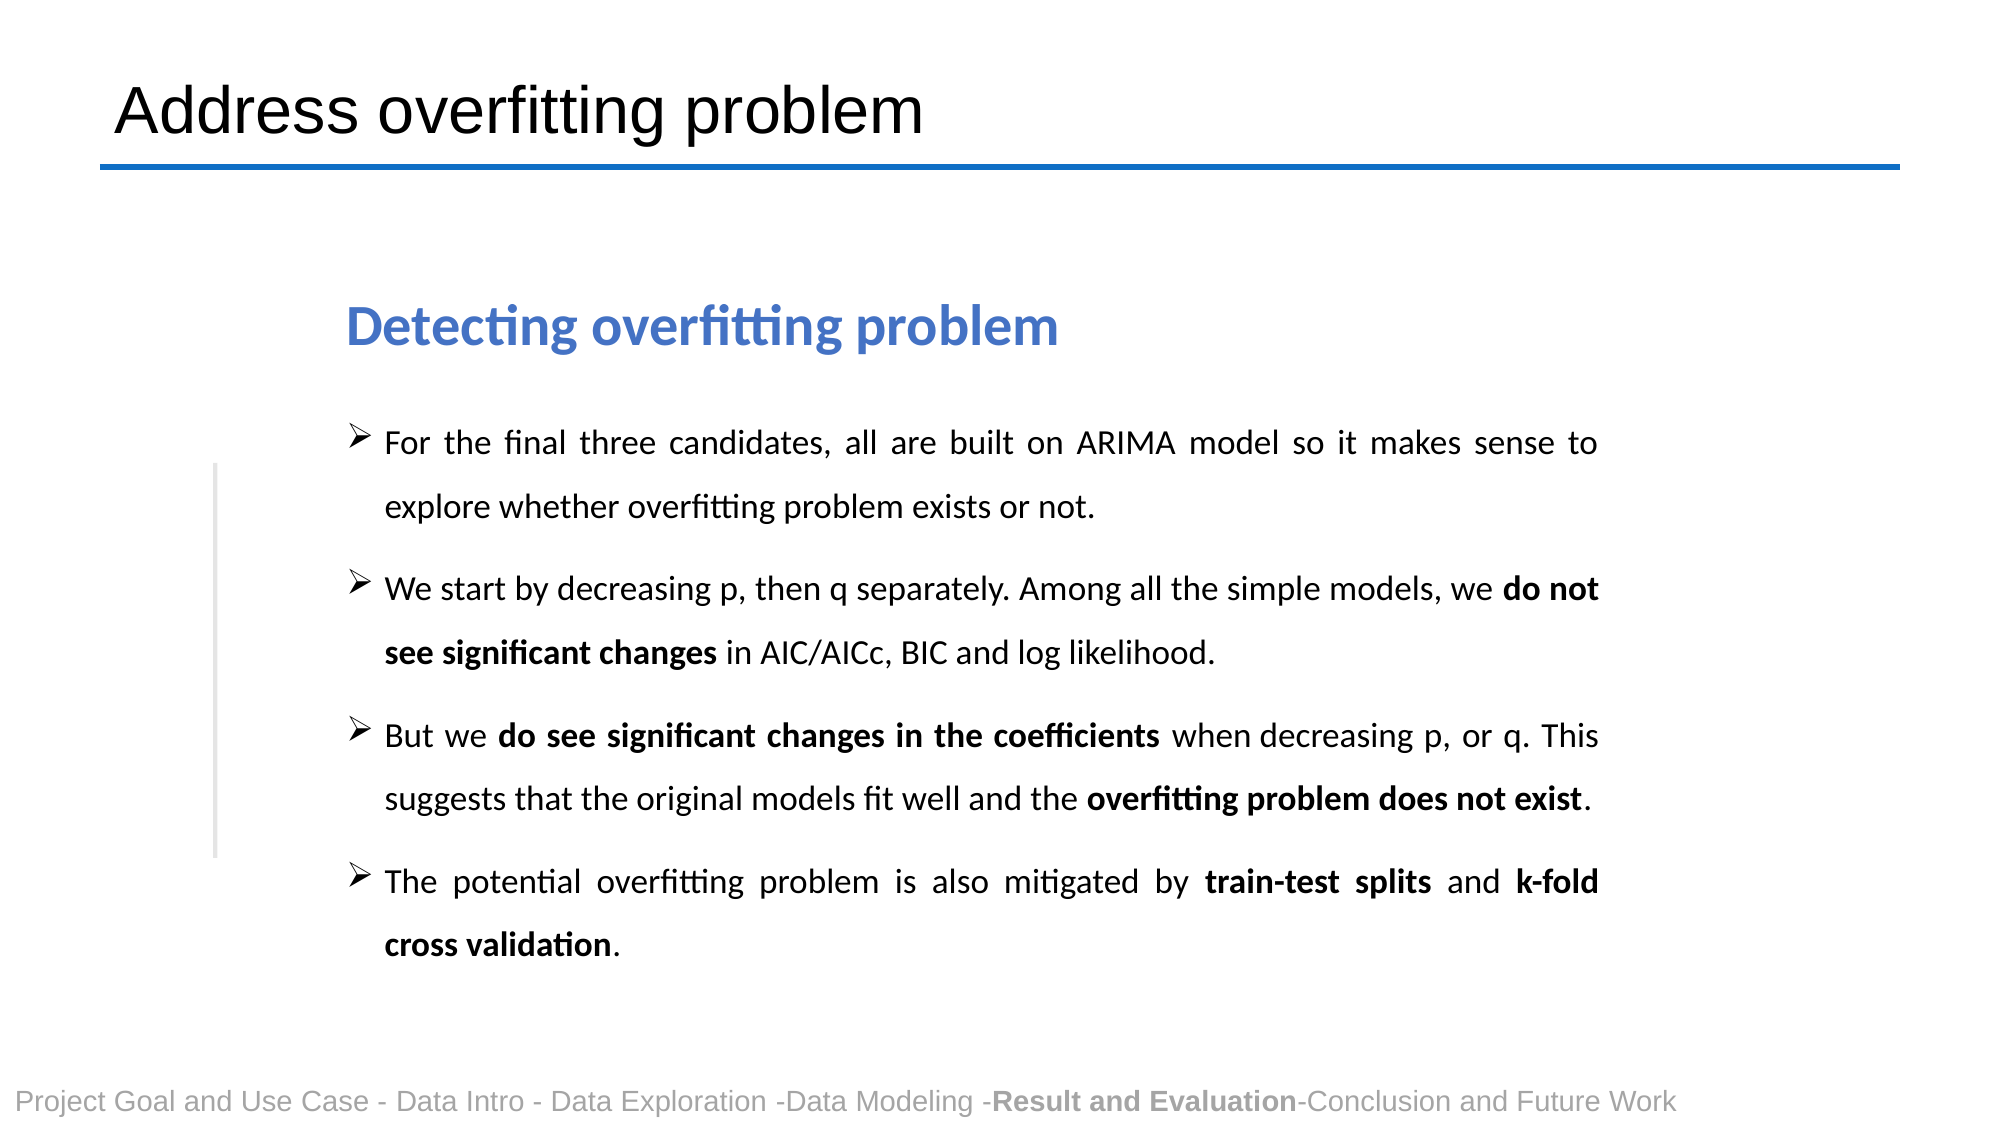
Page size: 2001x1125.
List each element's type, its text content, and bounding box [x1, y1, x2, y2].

title Address overfitting problem [99, 58, 1825, 166]
list For the final three candidates, all are built on ARIMA model so it makes sense to explore whether overfitting problem exists or not. We start by decreasing p, then q separately. Among all the simple models, we do not see significant changes in AIC/AICc, BIC and log likelihood. But we do see significant changes in the coefficients when decreasing p, or q. This suggests that the original models fit well and the overfitting problem does not exist. The potential overfitting problem is also mitigated by train-test splits and k-fold cross validation. [331, 390, 1615, 996]
text_box Project Goal and Use Case - Data Intro - Data Exploration -Data Modeling -Result and Evaluation-Conclusion and Future Work [0, 1074, 1757, 1125]
text_box Detecting overfitting problem [331, 272, 1540, 365]
